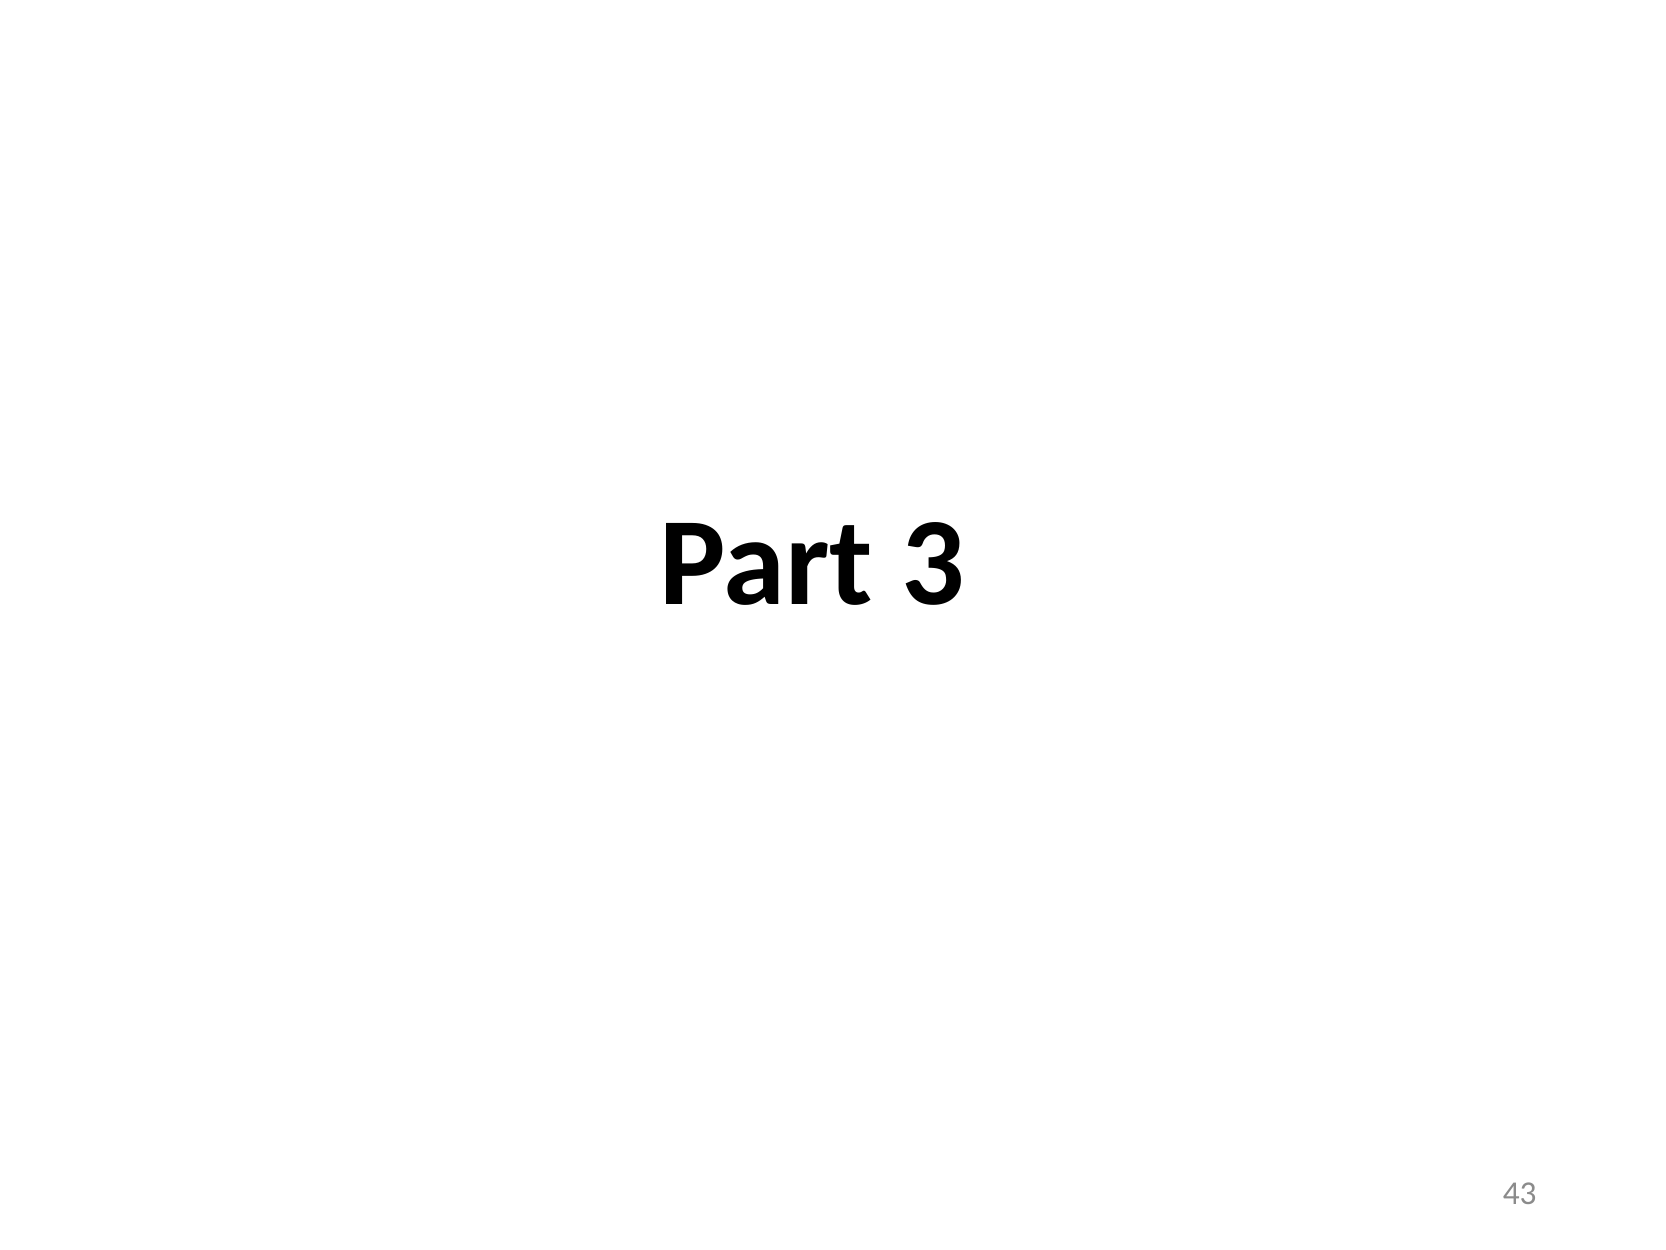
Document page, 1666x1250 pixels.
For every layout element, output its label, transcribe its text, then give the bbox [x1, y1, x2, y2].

text_box Part 3 [335, 472, 1289, 637]
slide_number 43 [1176, 1158, 1552, 1225]
